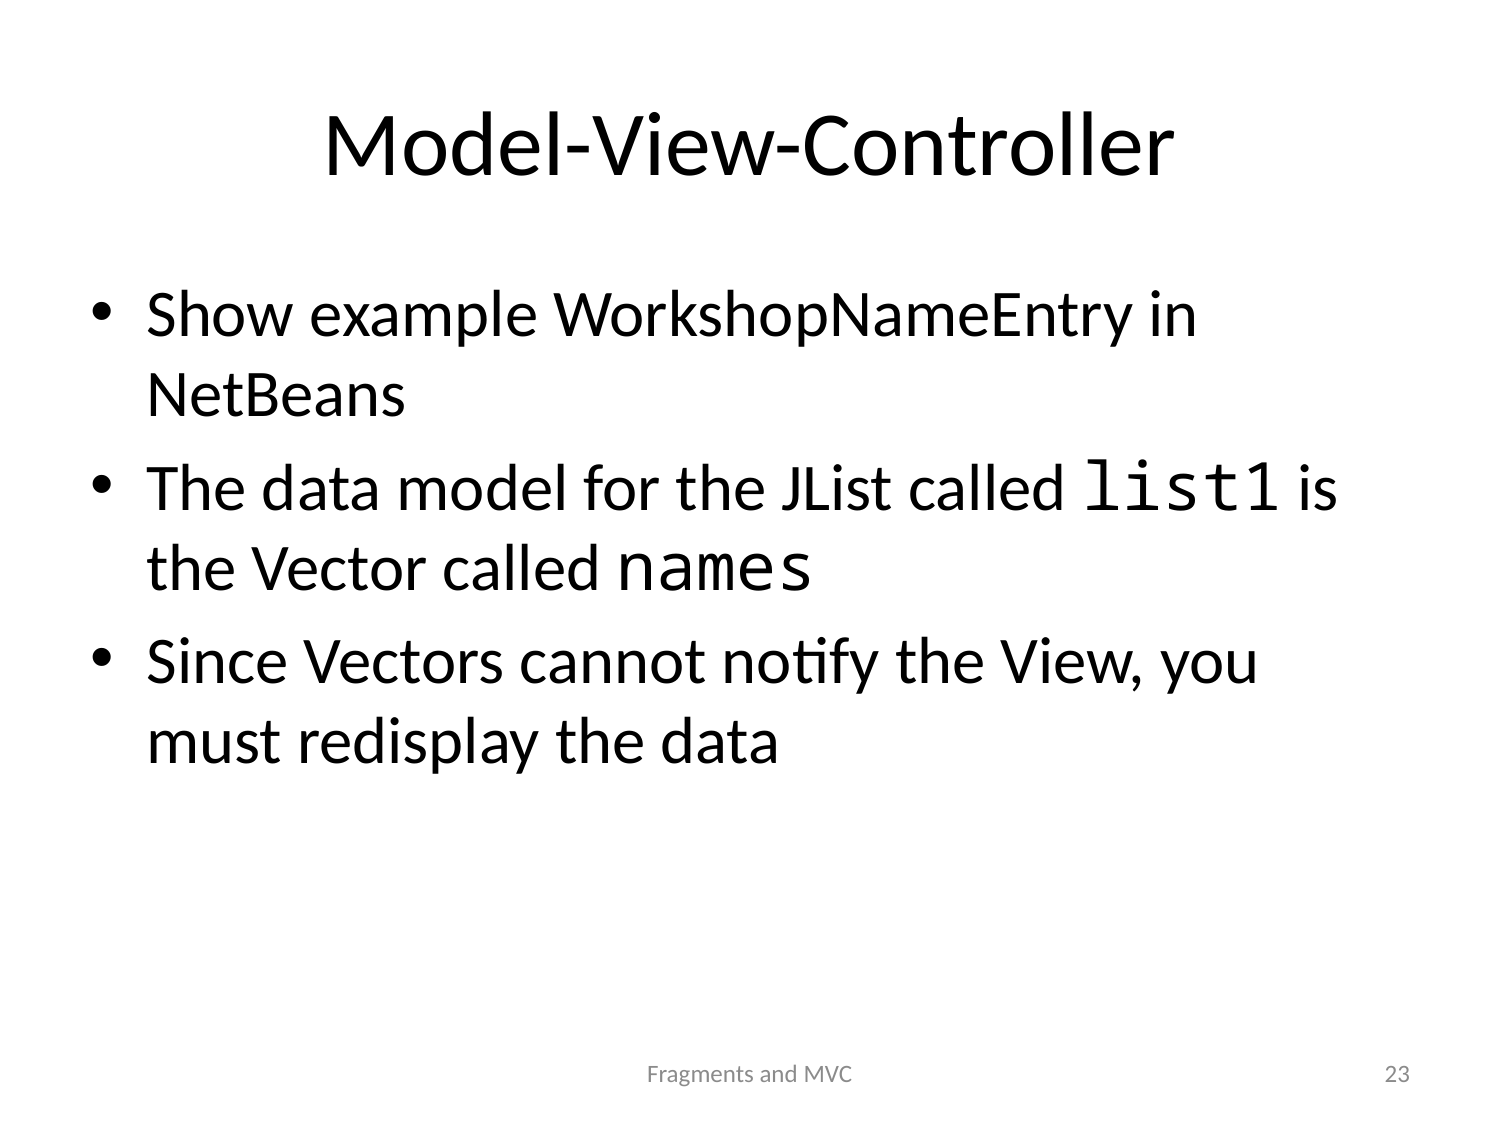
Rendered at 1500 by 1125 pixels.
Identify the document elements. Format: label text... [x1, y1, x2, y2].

footer Fragments and MVC [512, 1042, 988, 1103]
list Show example WorkshopNameEntry in NetBeans The data model for the JList called list1 is the Vector called names Since Vectors cannot notify the View, you must redisplay the data [75, 262, 1425, 1005]
slide_number 23 [1074, 1042, 1425, 1103]
title Model-View-Controller [75, 45, 1425, 233]
